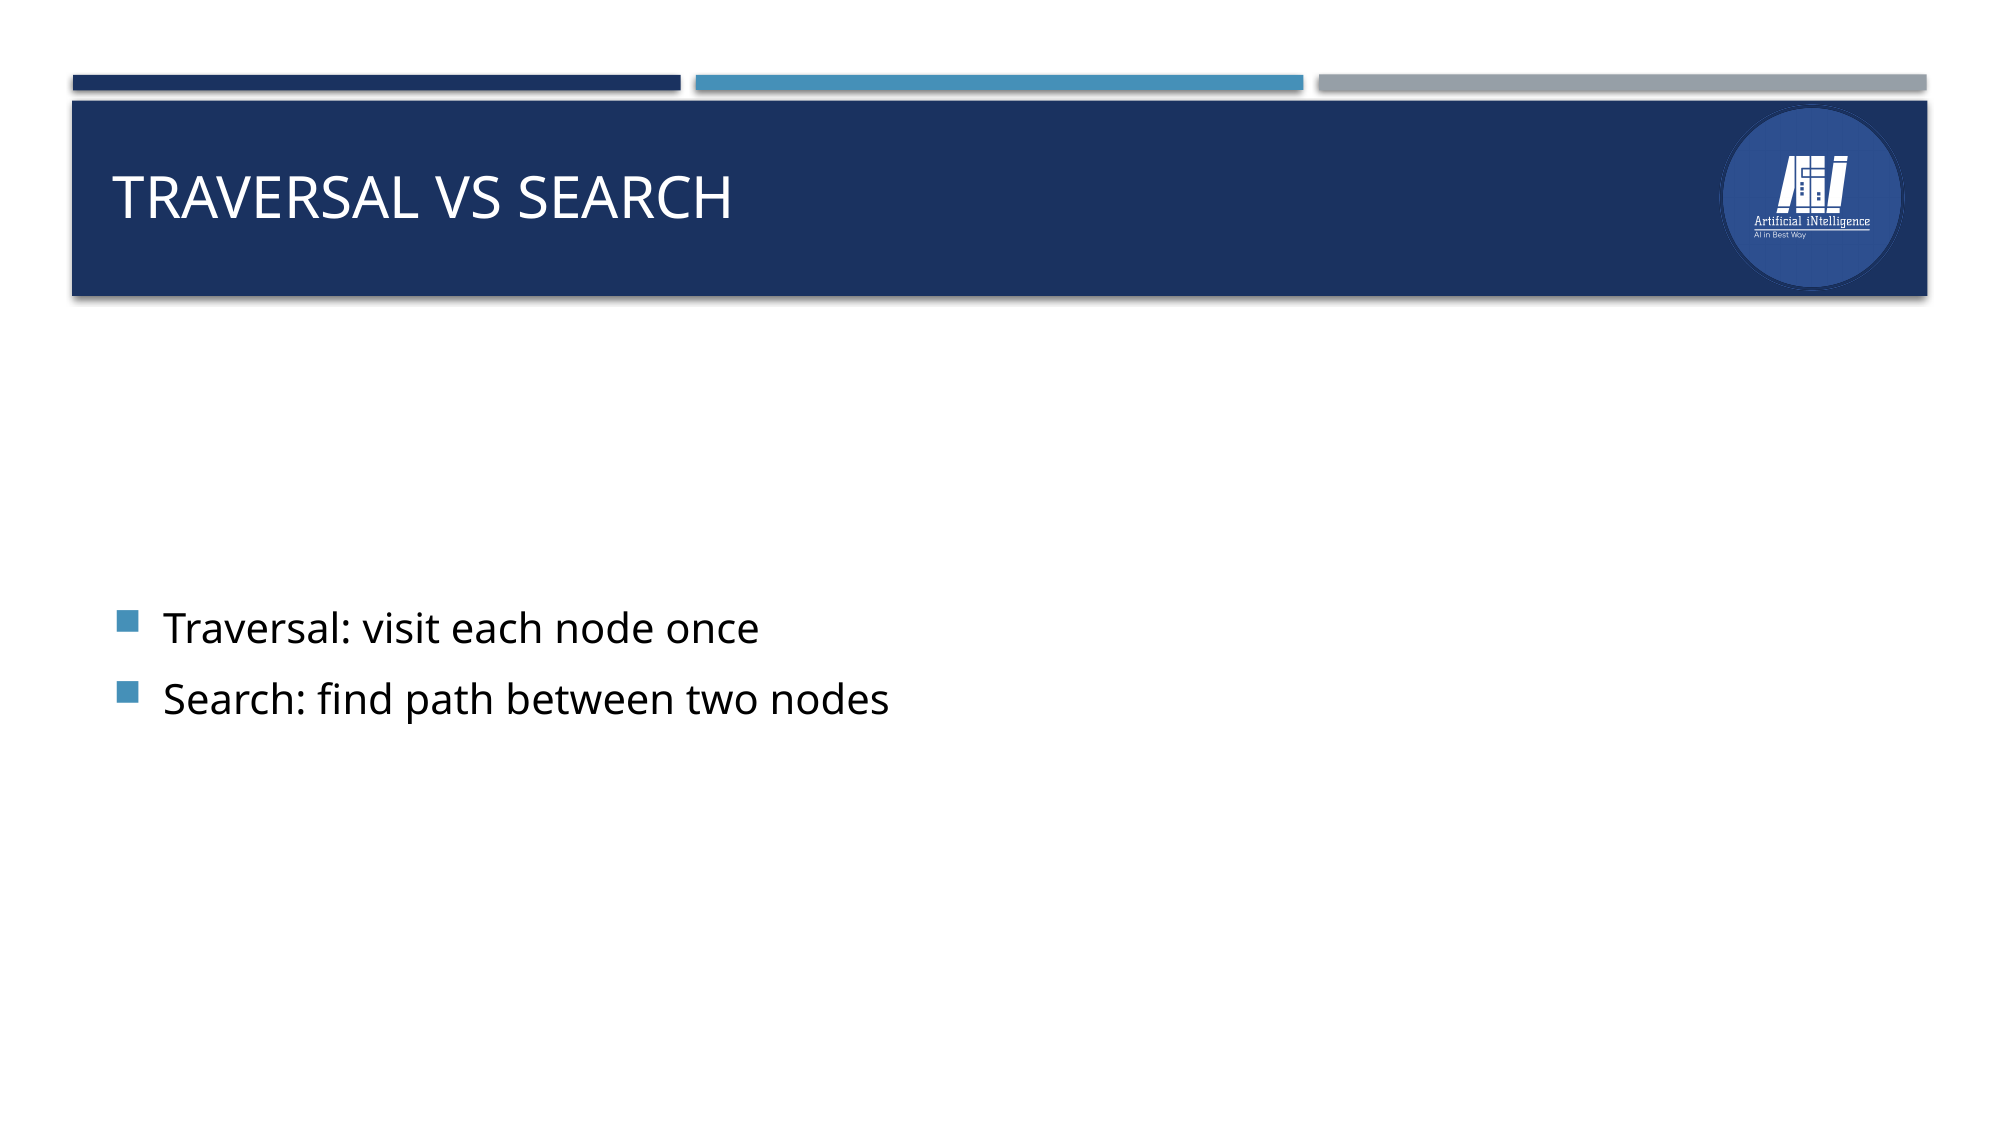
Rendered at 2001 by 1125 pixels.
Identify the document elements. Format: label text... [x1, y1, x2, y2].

title traversal vs search [97, 71, 1908, 238]
list Traversal: visit each node once Search: find path between two nodes [97, 492, 950, 832]
picture [1718, 104, 1906, 291]
